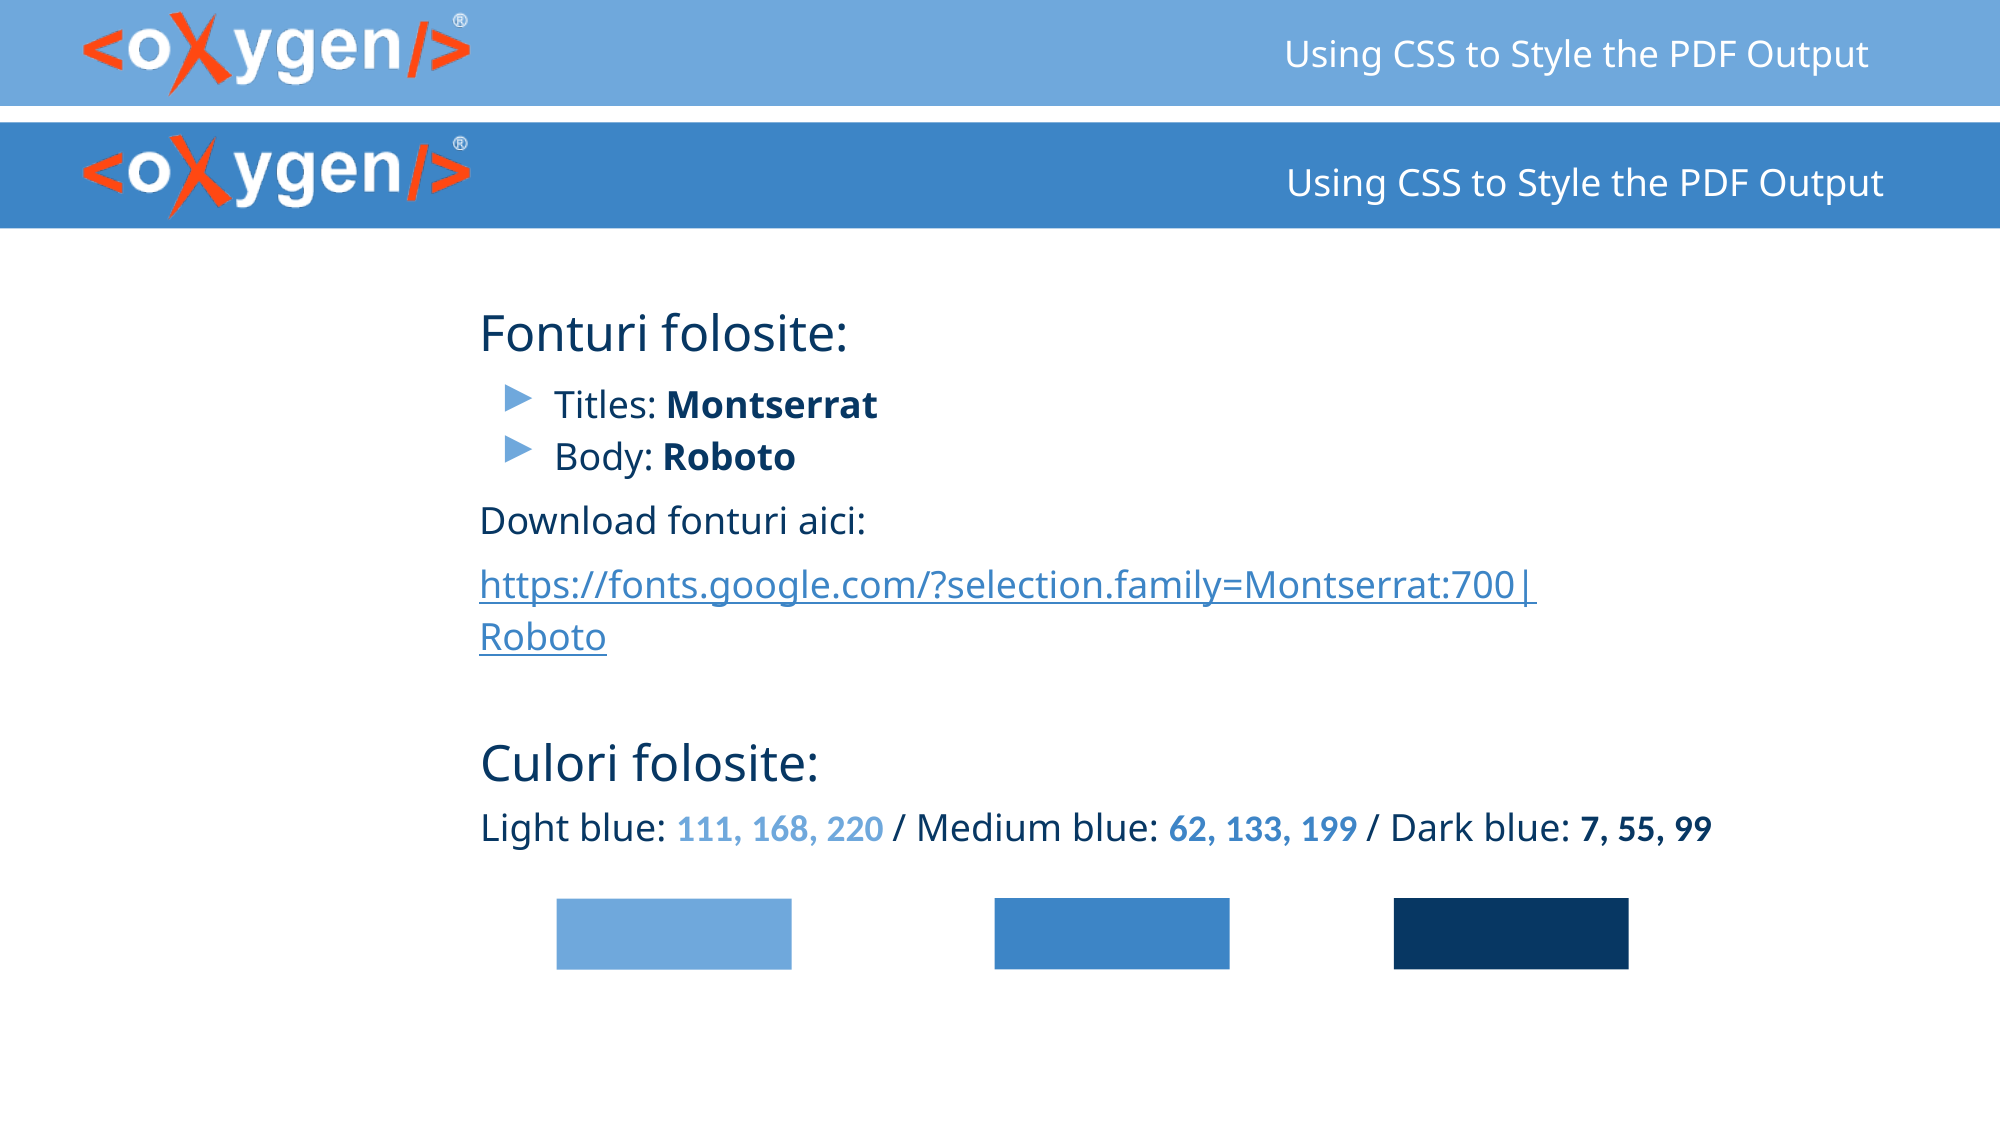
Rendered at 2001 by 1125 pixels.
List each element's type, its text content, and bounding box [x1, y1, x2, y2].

text_box Culori folosite: Light blue: 111, 168, 220 / Medium blue: 62, 133, 199 / Dark blue: 7, 55, 99 [465, 723, 1851, 914]
text_box [556, 898, 793, 971]
title Using CSS to Style the PDF Output [1269, 12, 1964, 99]
text_box Fonturi folosite: Titles: Montserrat Body: Roboto Download fonturi aici: https://fonts.google.com/?selection.family=Montserrat:700|Roboto [464, 294, 1661, 666]
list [75, 0, 488, 106]
text_box [1393, 897, 1630, 970]
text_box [0, 122, 2000, 229]
text_box [994, 897, 1231, 970]
text_box [0, 0, 2000, 107]
